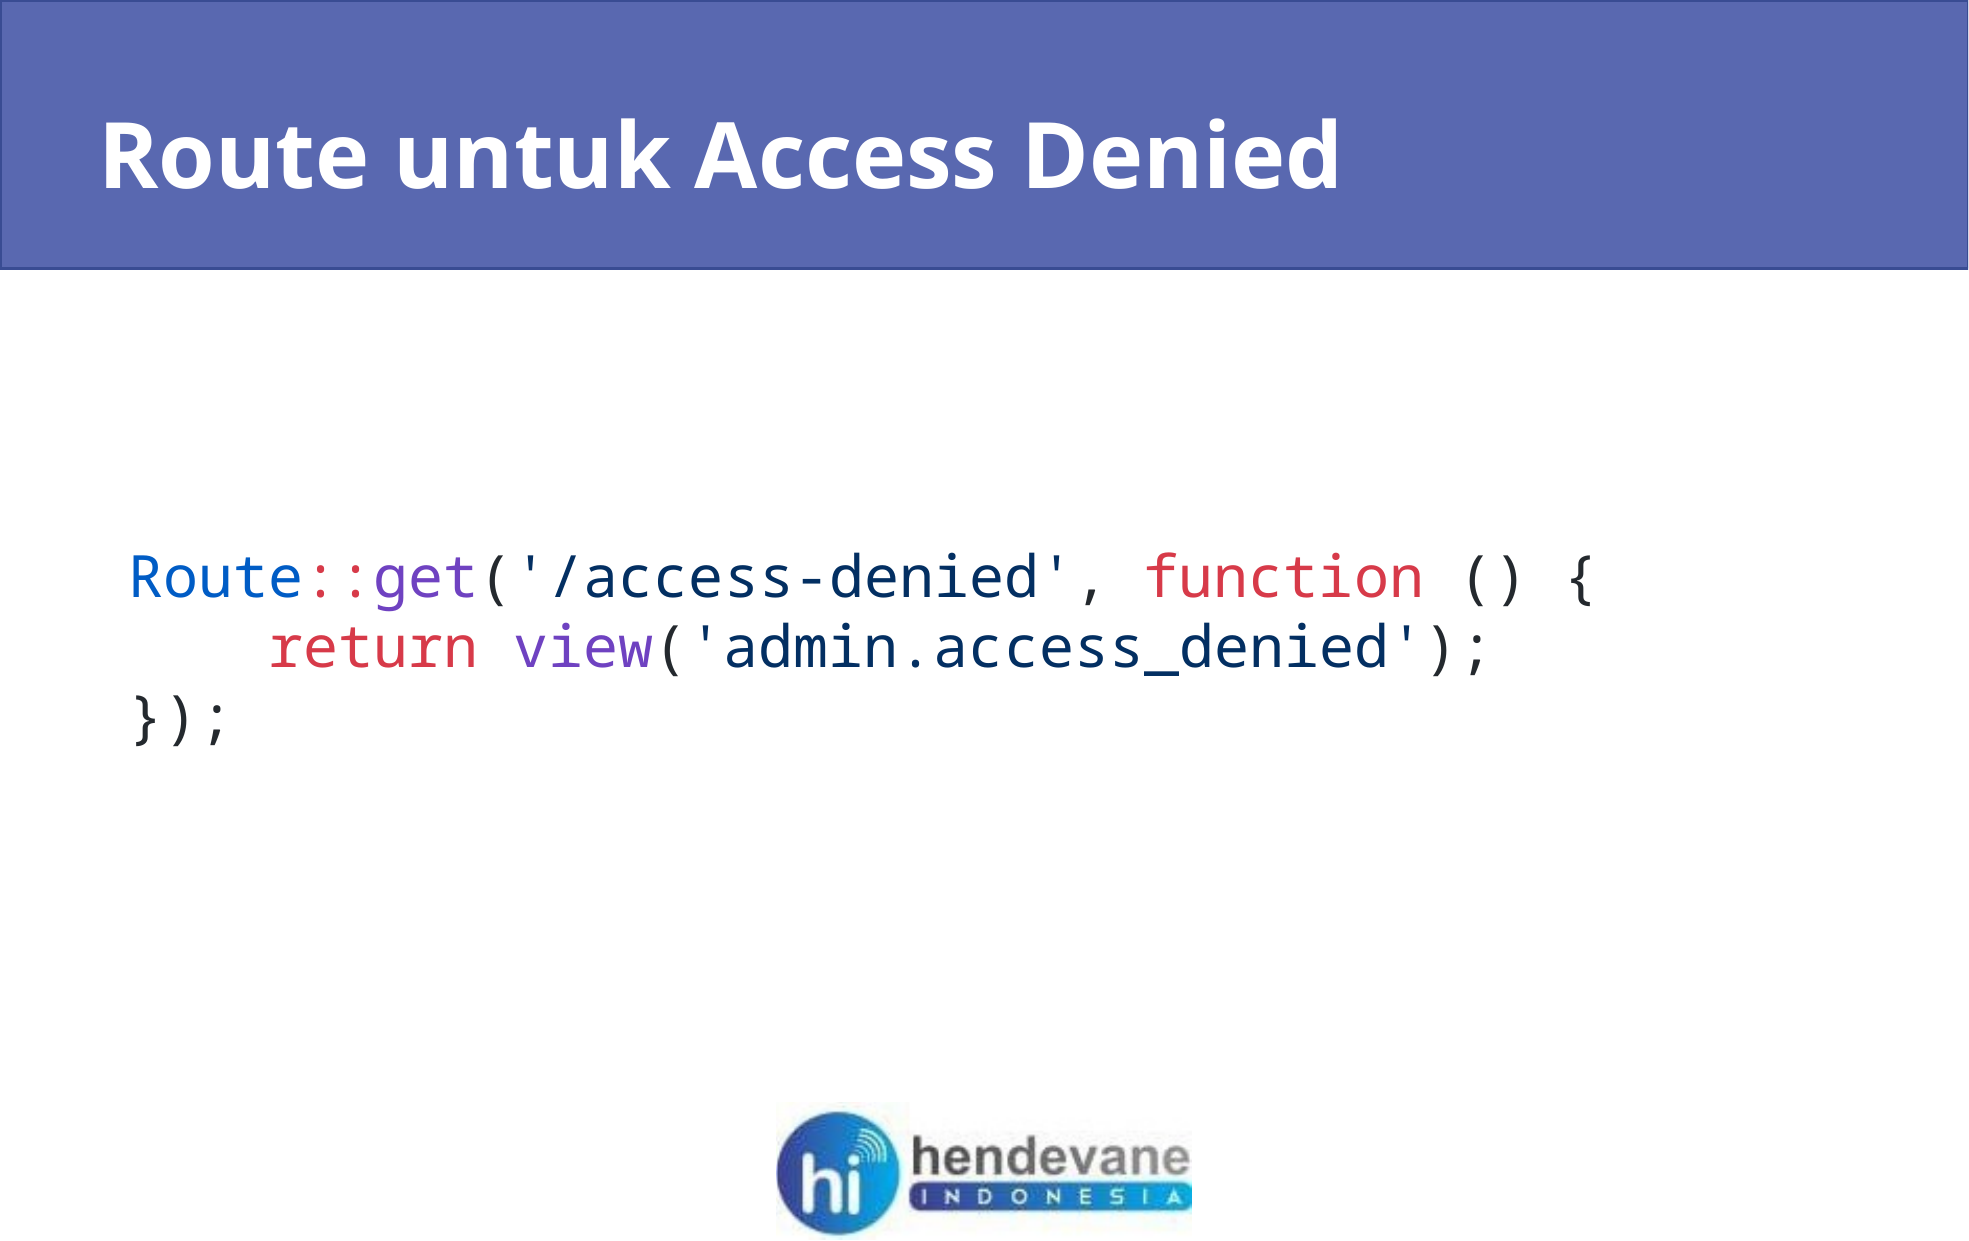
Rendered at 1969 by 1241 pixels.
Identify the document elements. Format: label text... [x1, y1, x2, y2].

text_box Route::get('/access-denied', function () { return view('admin.access_denied'); }); [114, 532, 1855, 757]
picture [776, 1102, 1192, 1240]
text_box Route untuk Access Denied [98, 0, 1870, 207]
